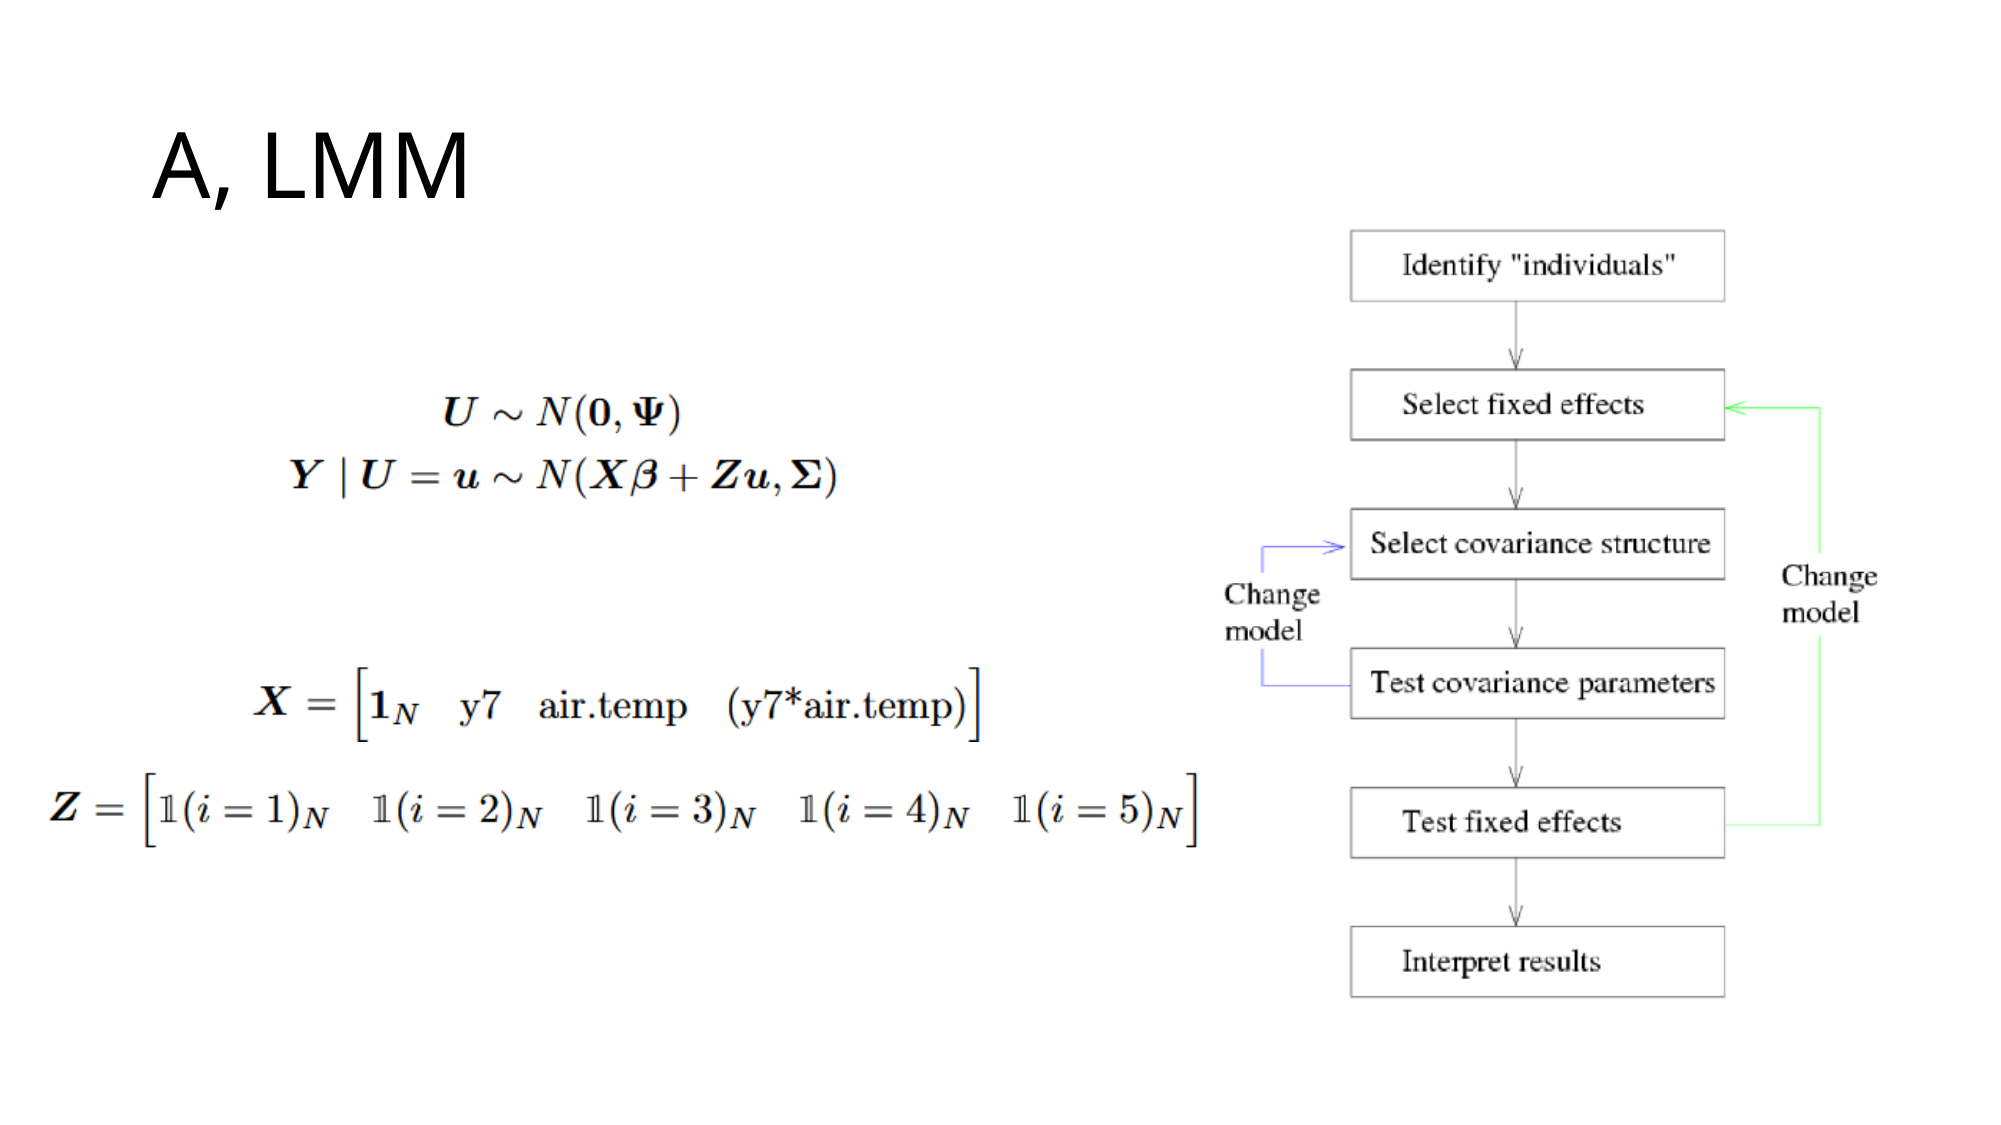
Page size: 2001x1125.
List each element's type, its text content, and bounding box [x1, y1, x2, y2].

picture [240, 647, 1001, 742]
title A, LMM [137, 59, 1863, 278]
picture [274, 366, 862, 512]
picture [28, 195, 1906, 1012]
